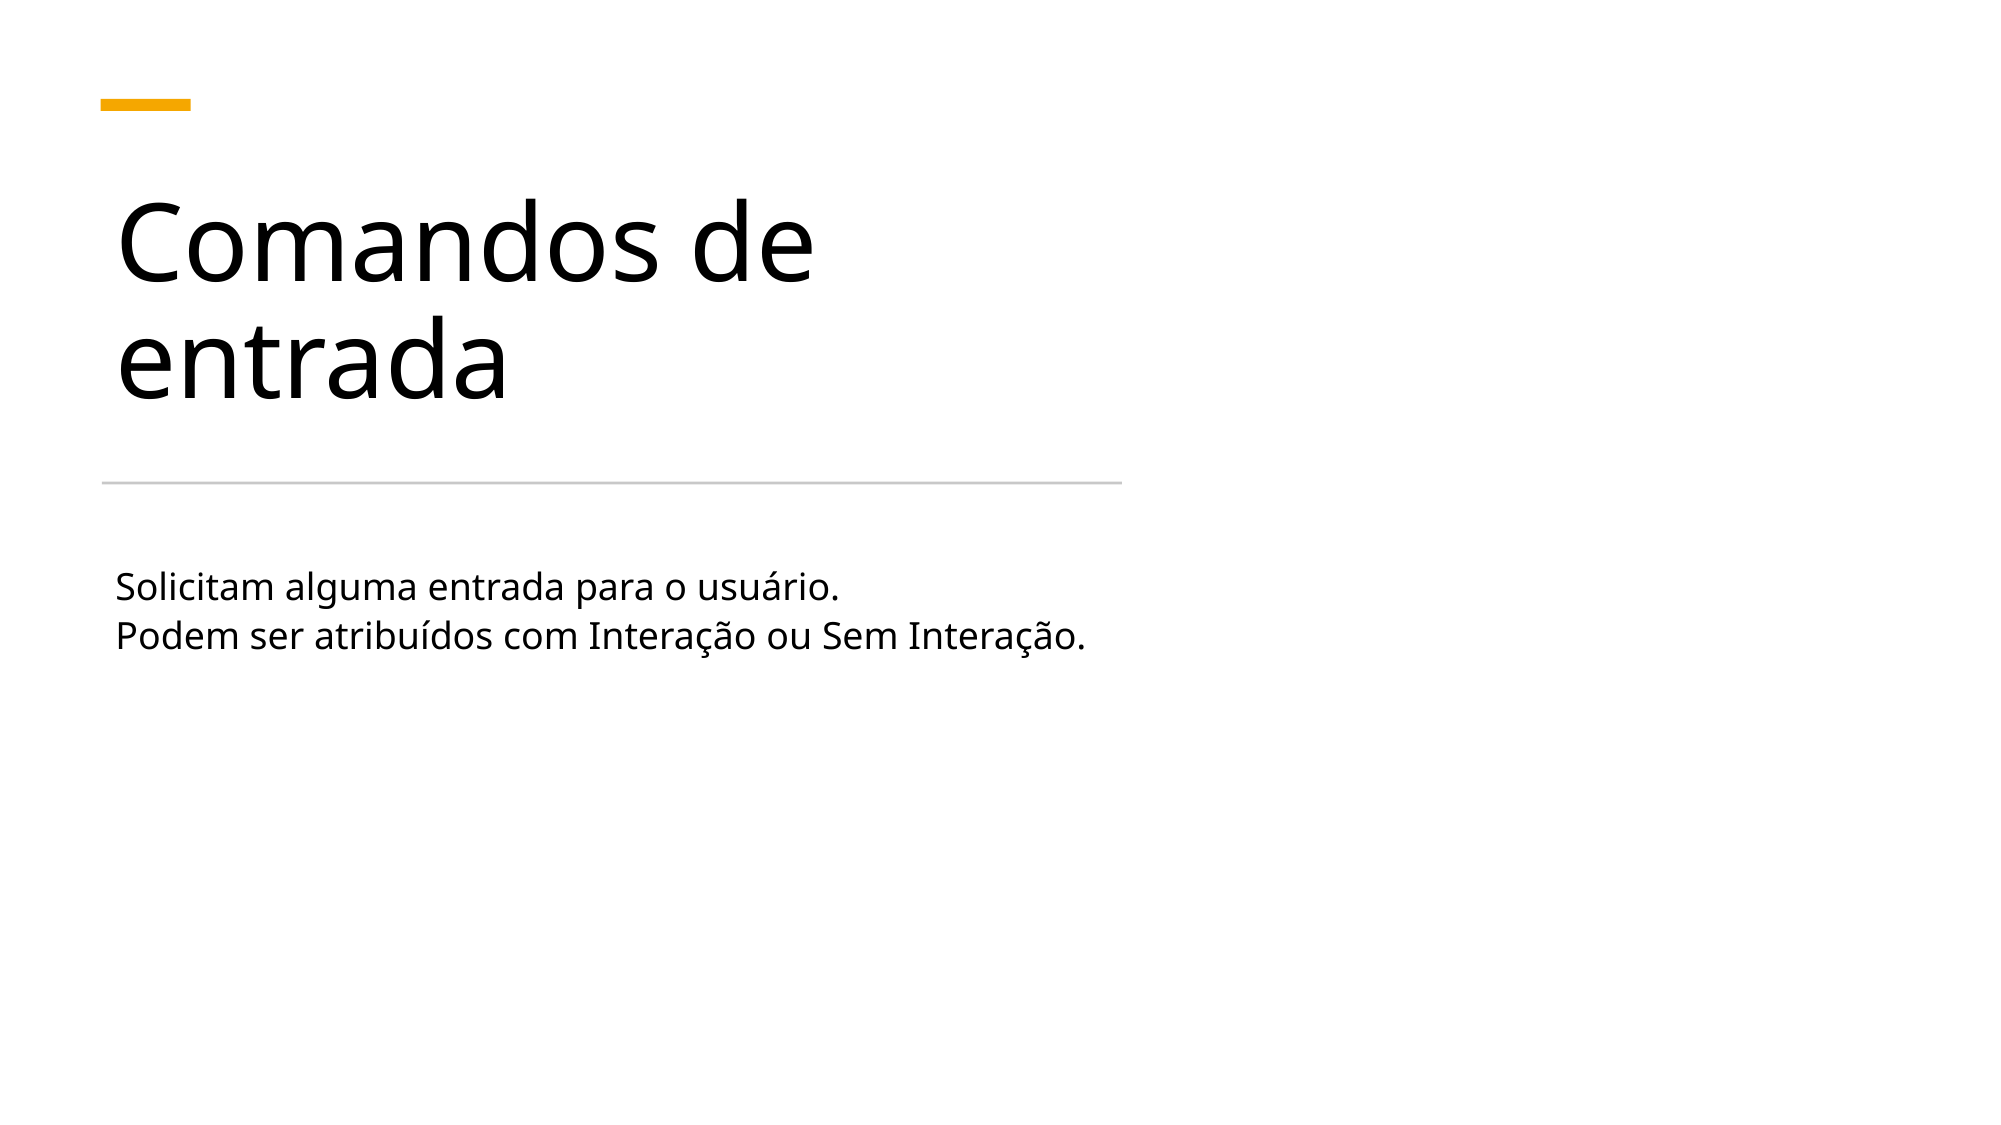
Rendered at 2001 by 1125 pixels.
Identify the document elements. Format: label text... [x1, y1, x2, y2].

list Solicitam alguma entrada para o usuário. Podem ser atribuídos com Interação ou Sem Interação. [100, 550, 1893, 1014]
title Comandos de entrada [100, 176, 1243, 429]
